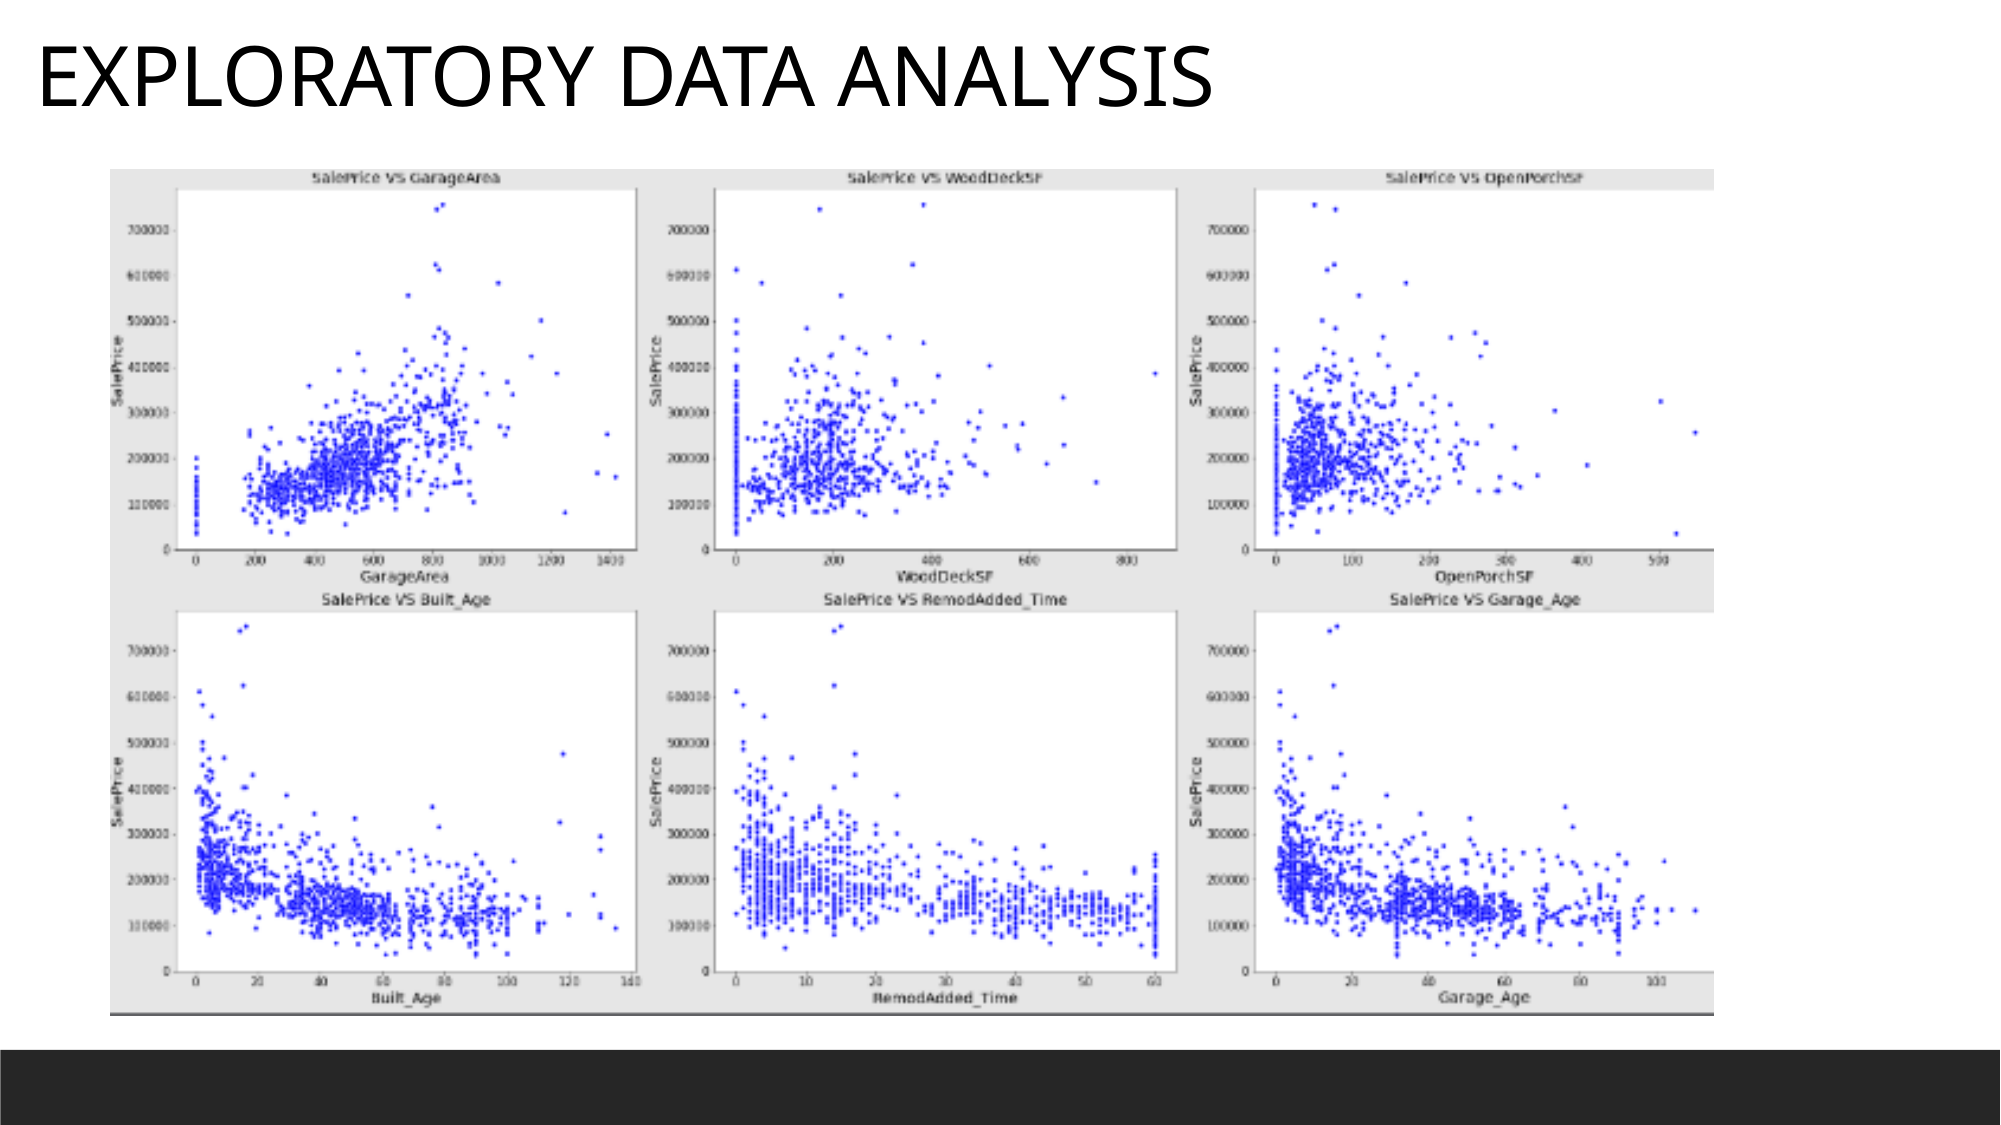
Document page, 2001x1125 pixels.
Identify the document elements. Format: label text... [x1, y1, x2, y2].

picture [109, 168, 1714, 1017]
text_box EXPLORATORY DATA ANALYSIS [20, 16, 1500, 131]
